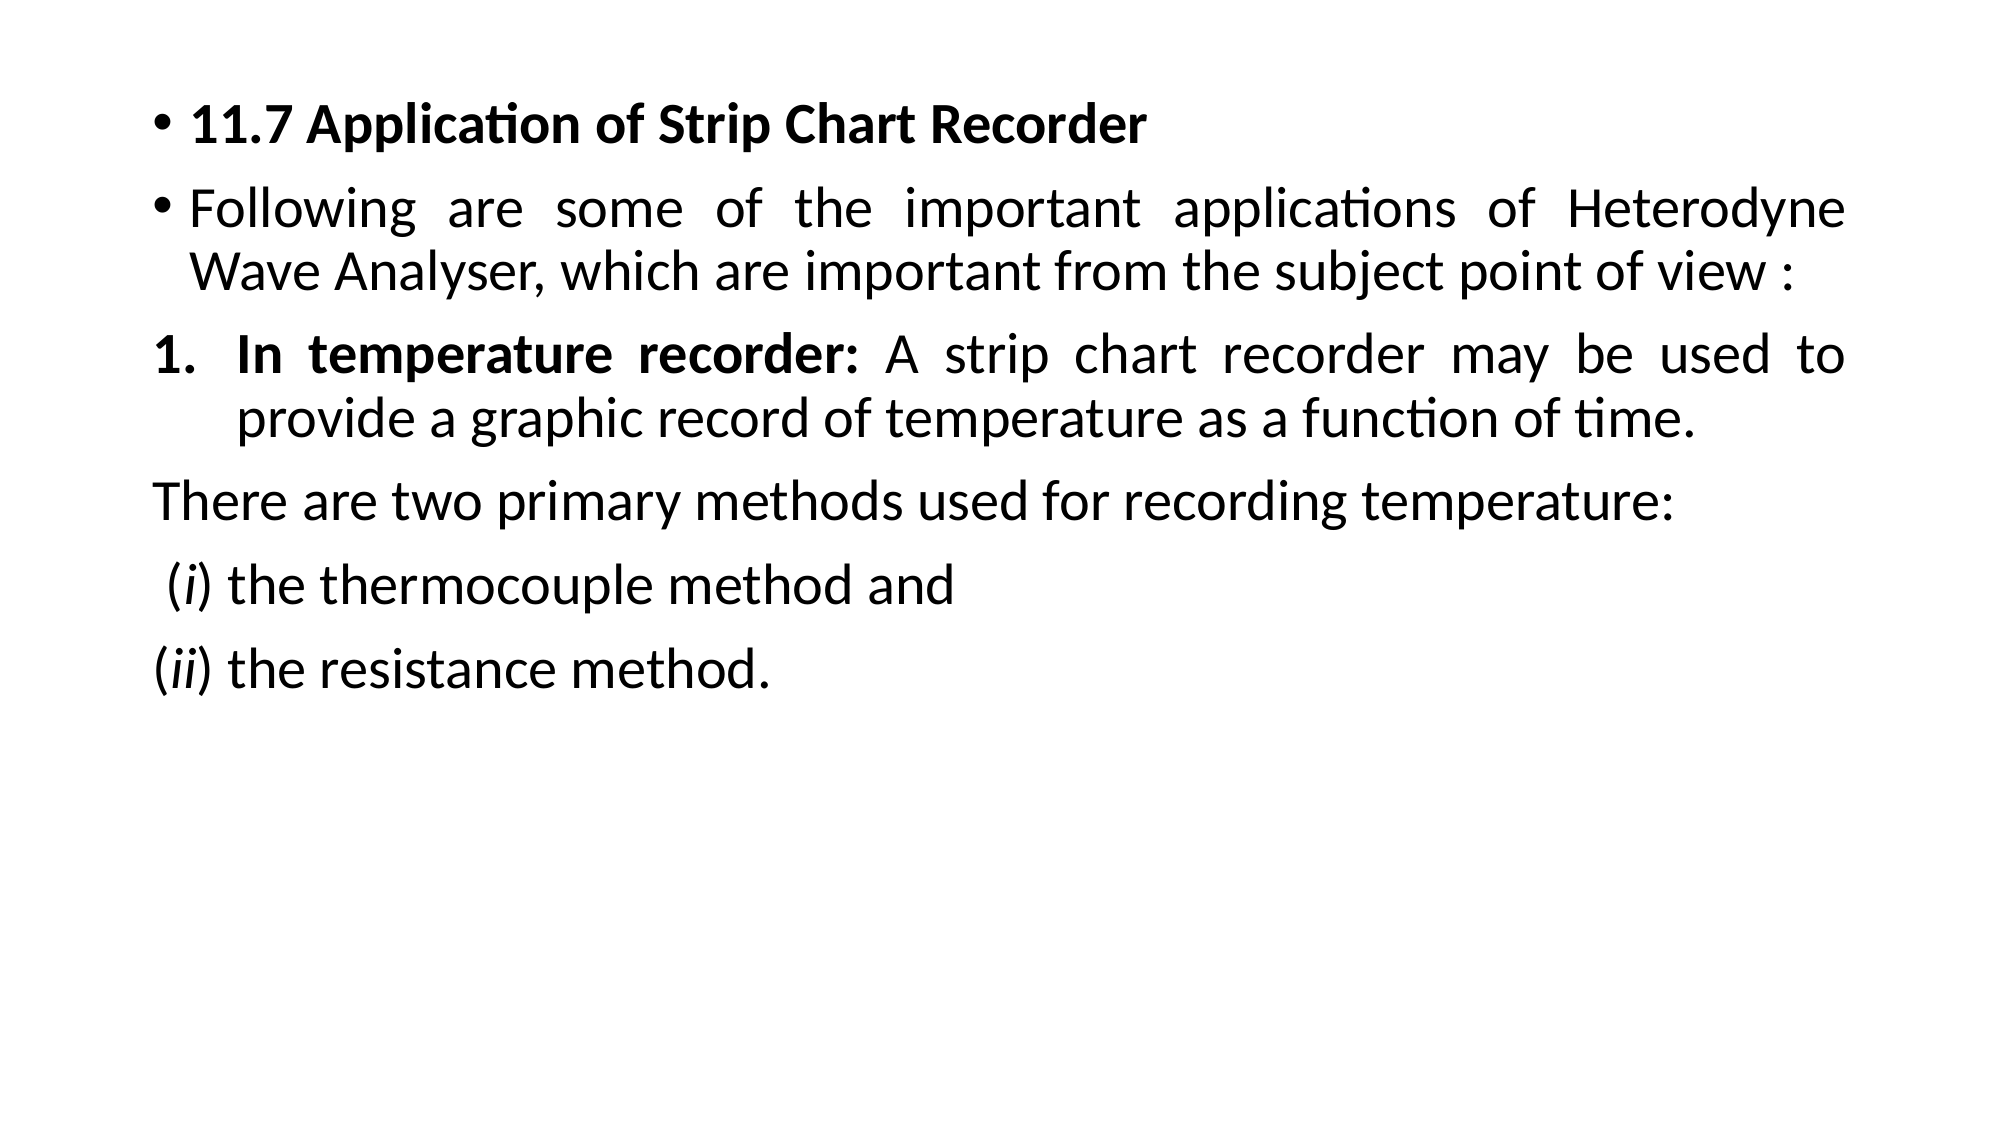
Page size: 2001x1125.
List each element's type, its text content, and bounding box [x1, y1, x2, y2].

list 11.7 Application of Strip Chart Recorder Following are some of the important applications of Heterodyne Wave Analyser, which are important from the subject point of view : In temperature recorder: A strip chart recorder may be used to provide a graphic record of temperature as a function of time. There are two primary methods used for recording temperature: (i) the thermocouple method and (ii) the resistance method. [137, 85, 1863, 1014]
